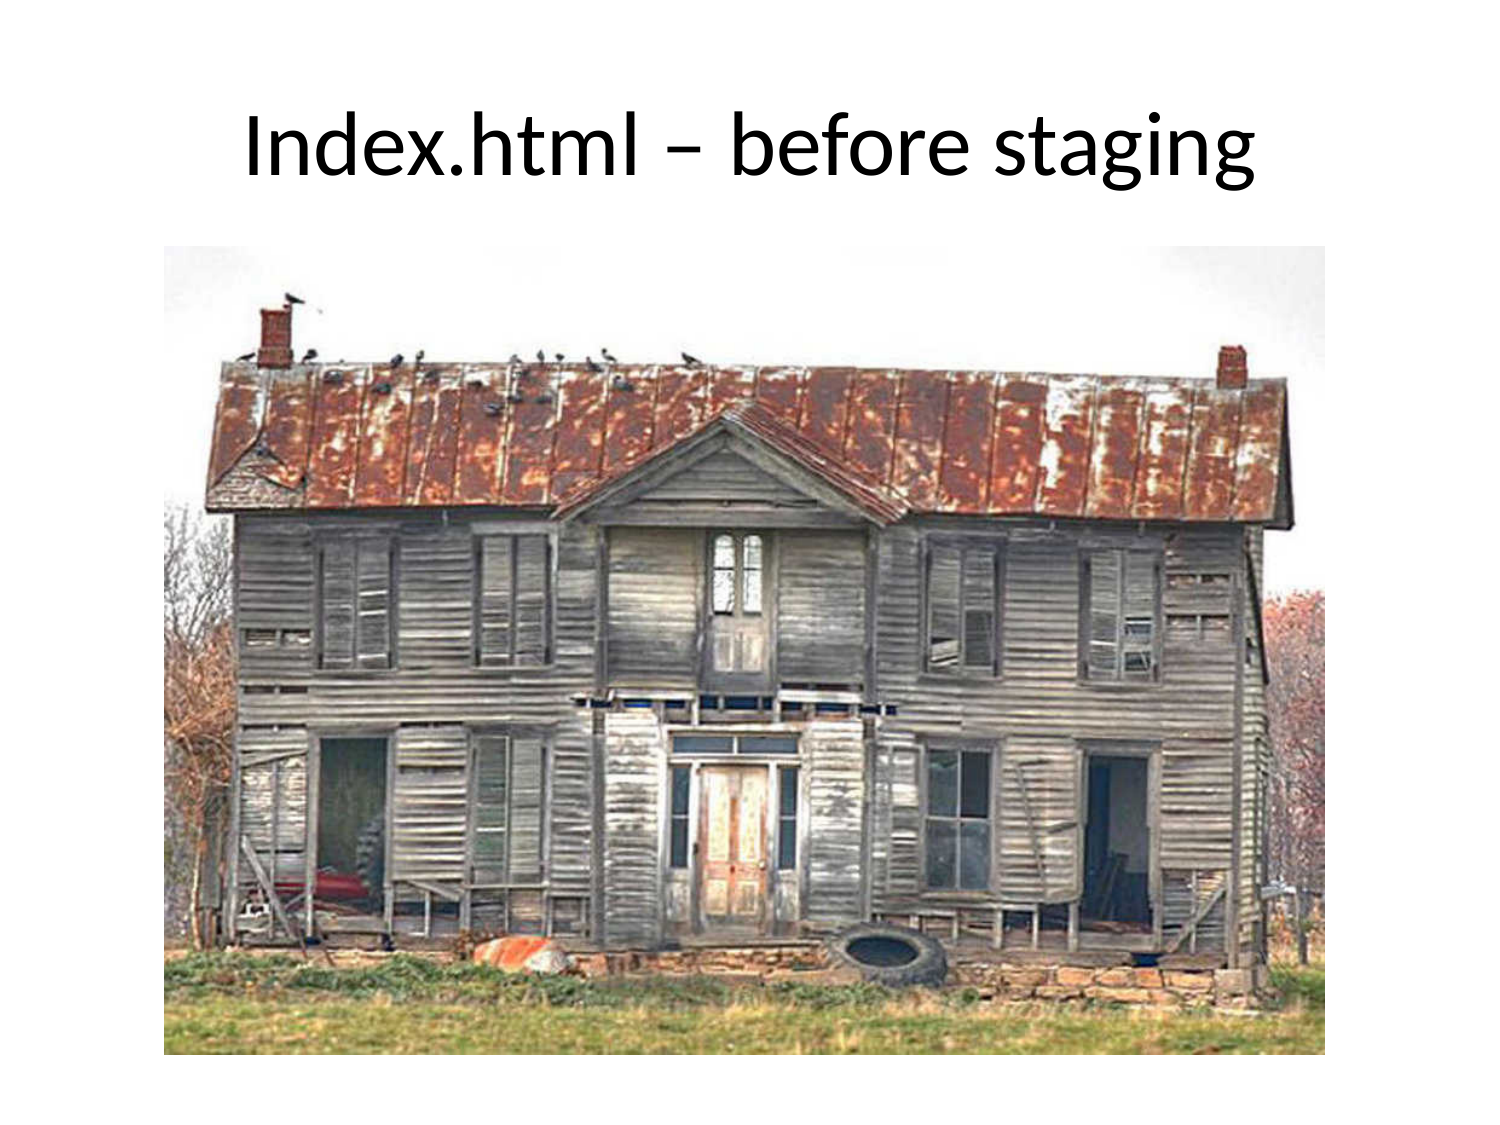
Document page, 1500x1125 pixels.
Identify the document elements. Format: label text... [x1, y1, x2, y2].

picture [163, 245, 1325, 1055]
title Index.html – before staging [75, 45, 1425, 233]
